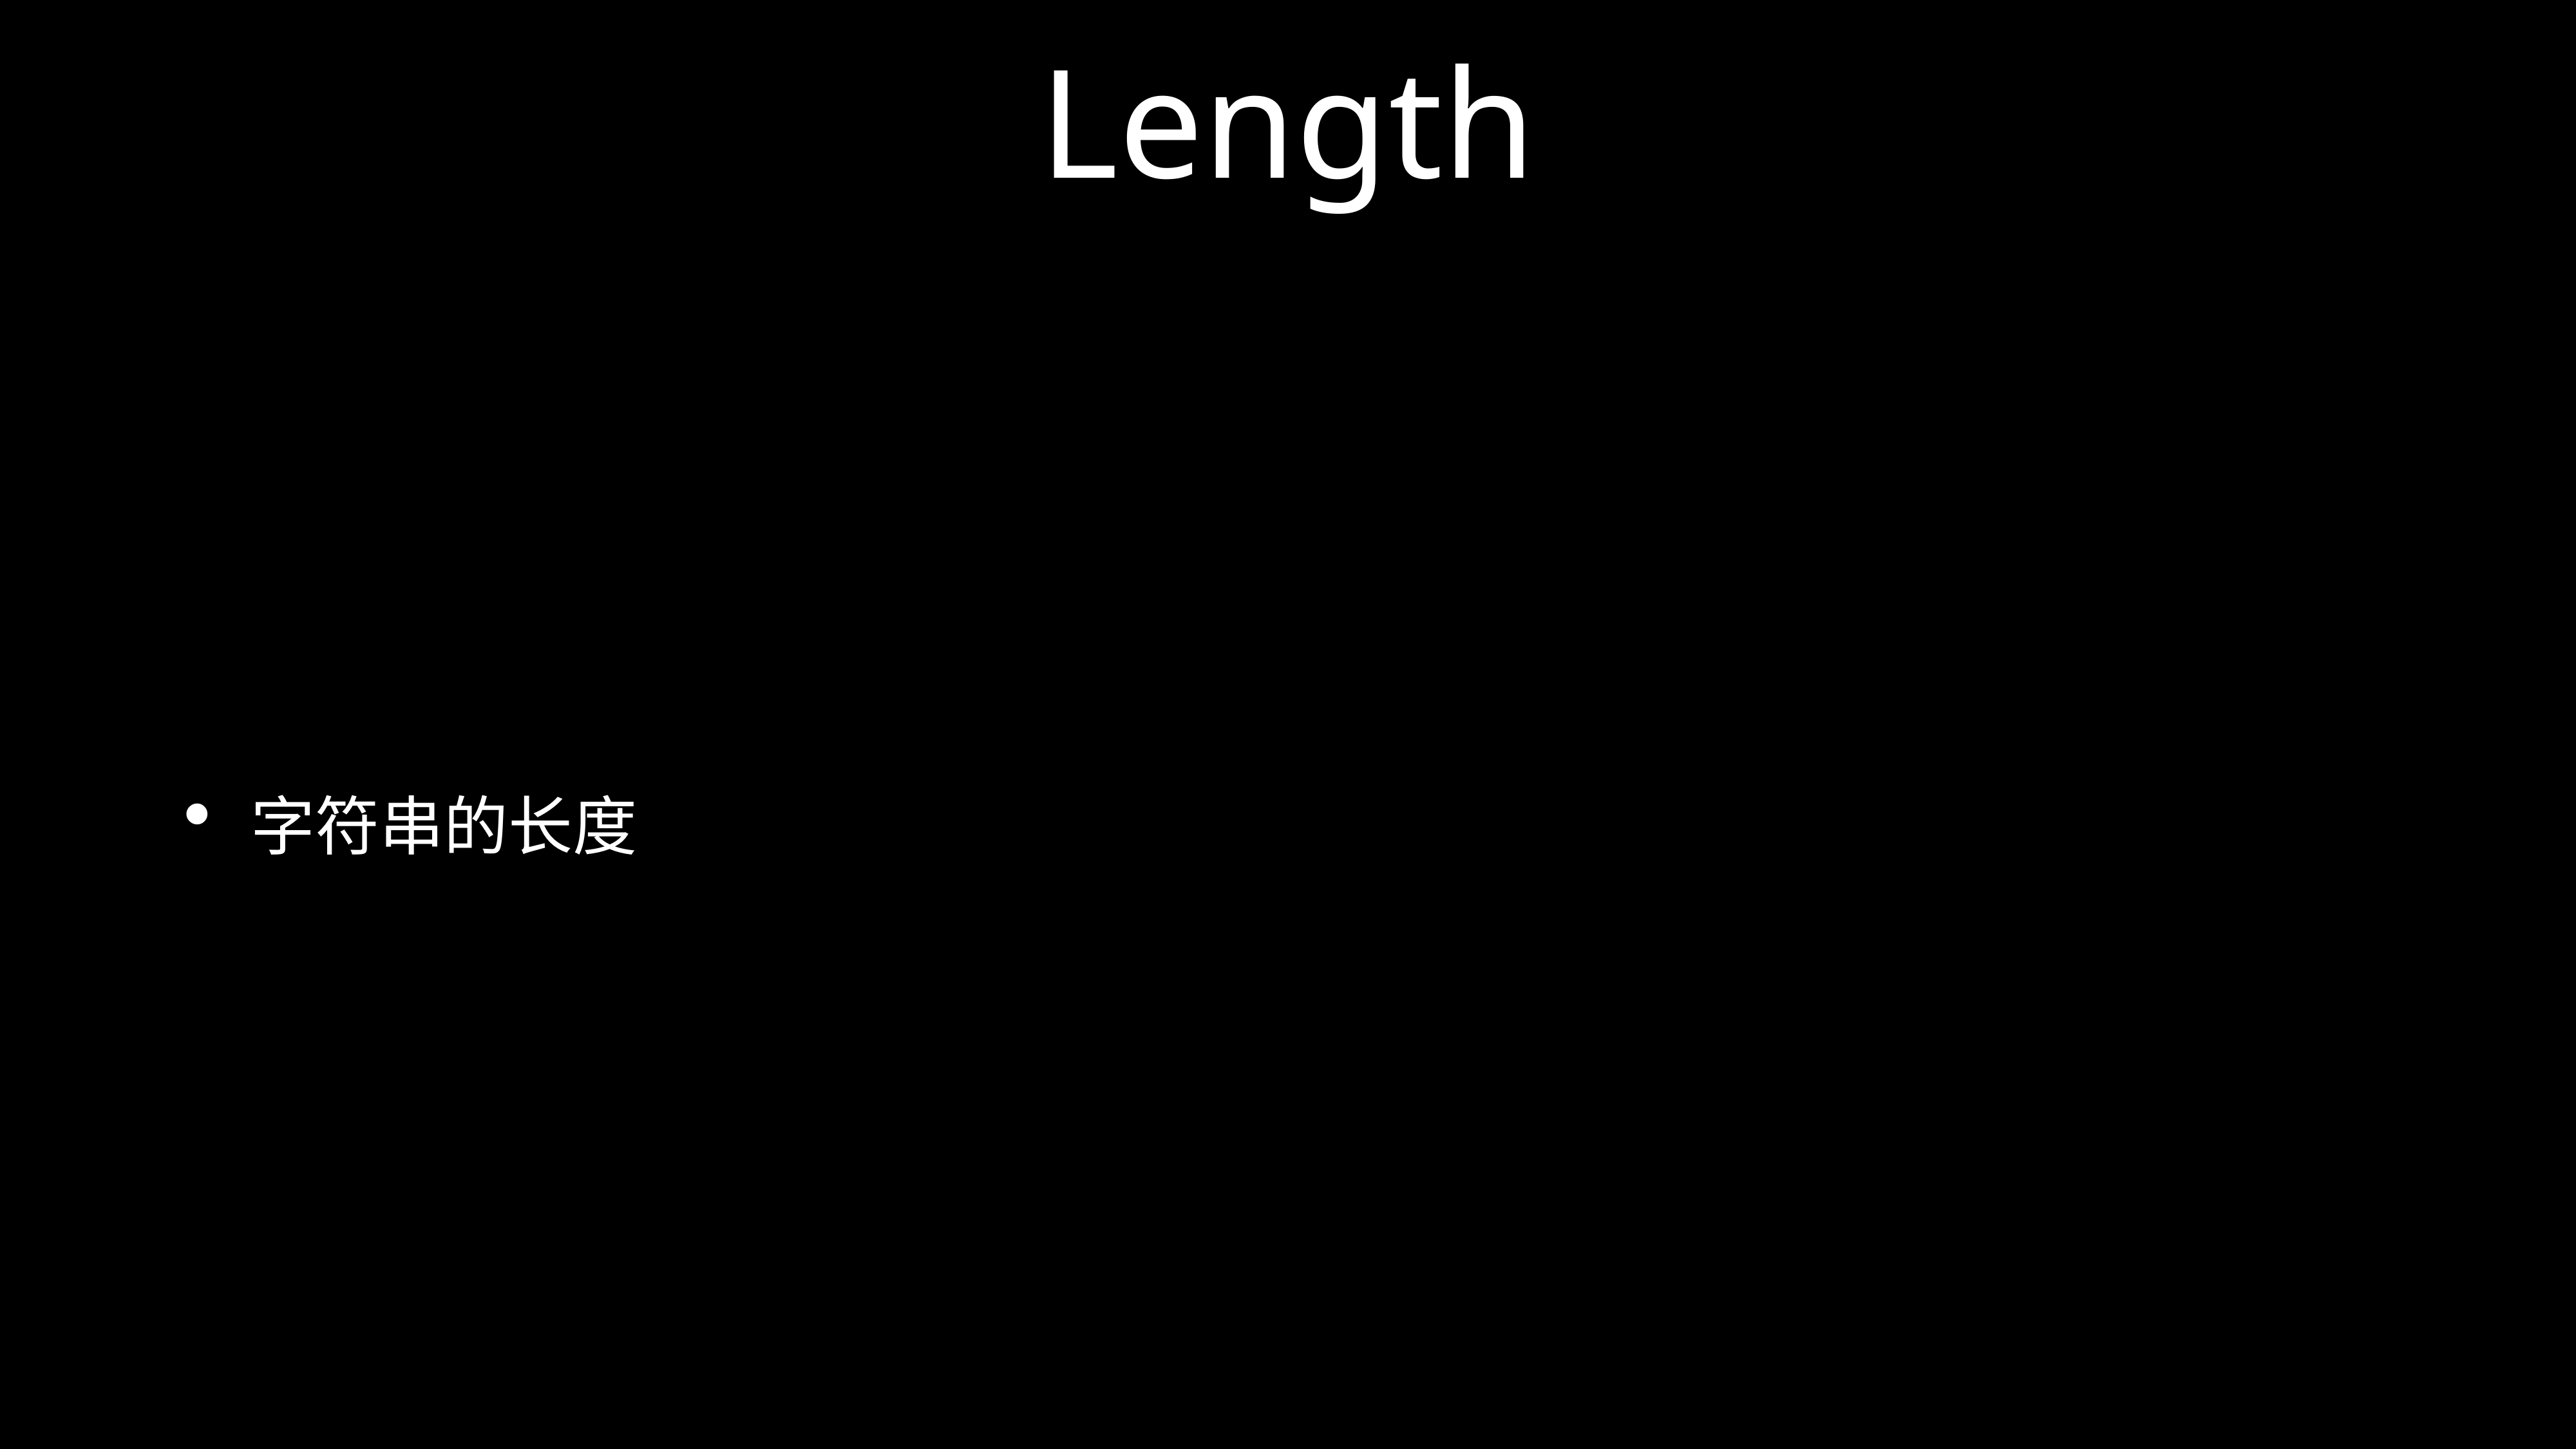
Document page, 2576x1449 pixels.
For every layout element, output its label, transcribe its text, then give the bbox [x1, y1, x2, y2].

list 字符串的长度 [178, 332, 2398, 1316]
title Length [178, 0, 2398, 240]
